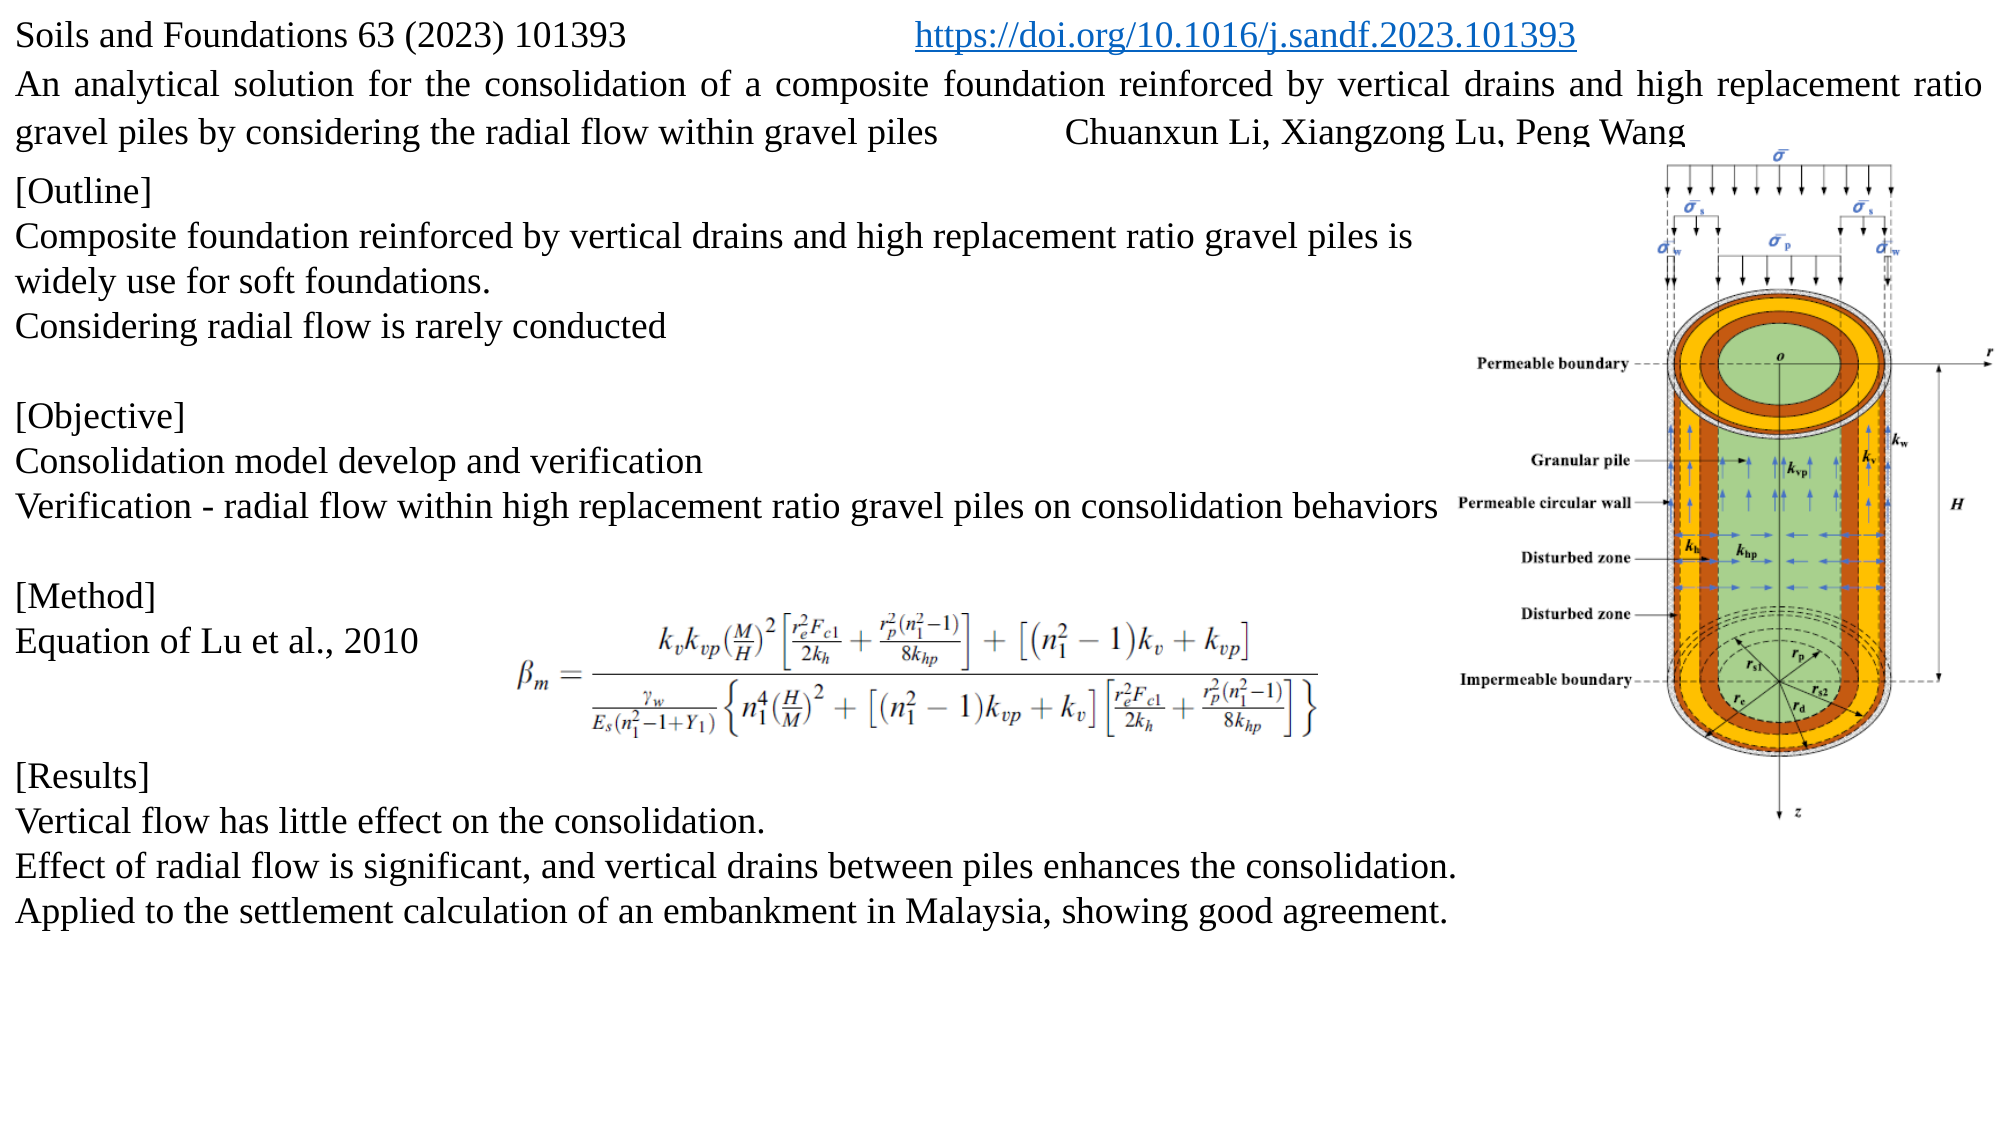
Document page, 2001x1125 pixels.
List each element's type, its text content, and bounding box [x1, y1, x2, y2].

picture [1453, 147, 2000, 825]
text_box Soils and Foundations 63 (2023) 101393 https://doi.org/10.1016/j.sandf.2023.101393 An analytical solution for the consolidation of a composite foundation reinforced by vertical drains and high replacement ratio gravel piles by considering the radial flow within gravel piles Chuanxun Li, Xiangzong Lu, Peng Wang [0, 0, 2000, 160]
picture [516, 613, 1318, 738]
